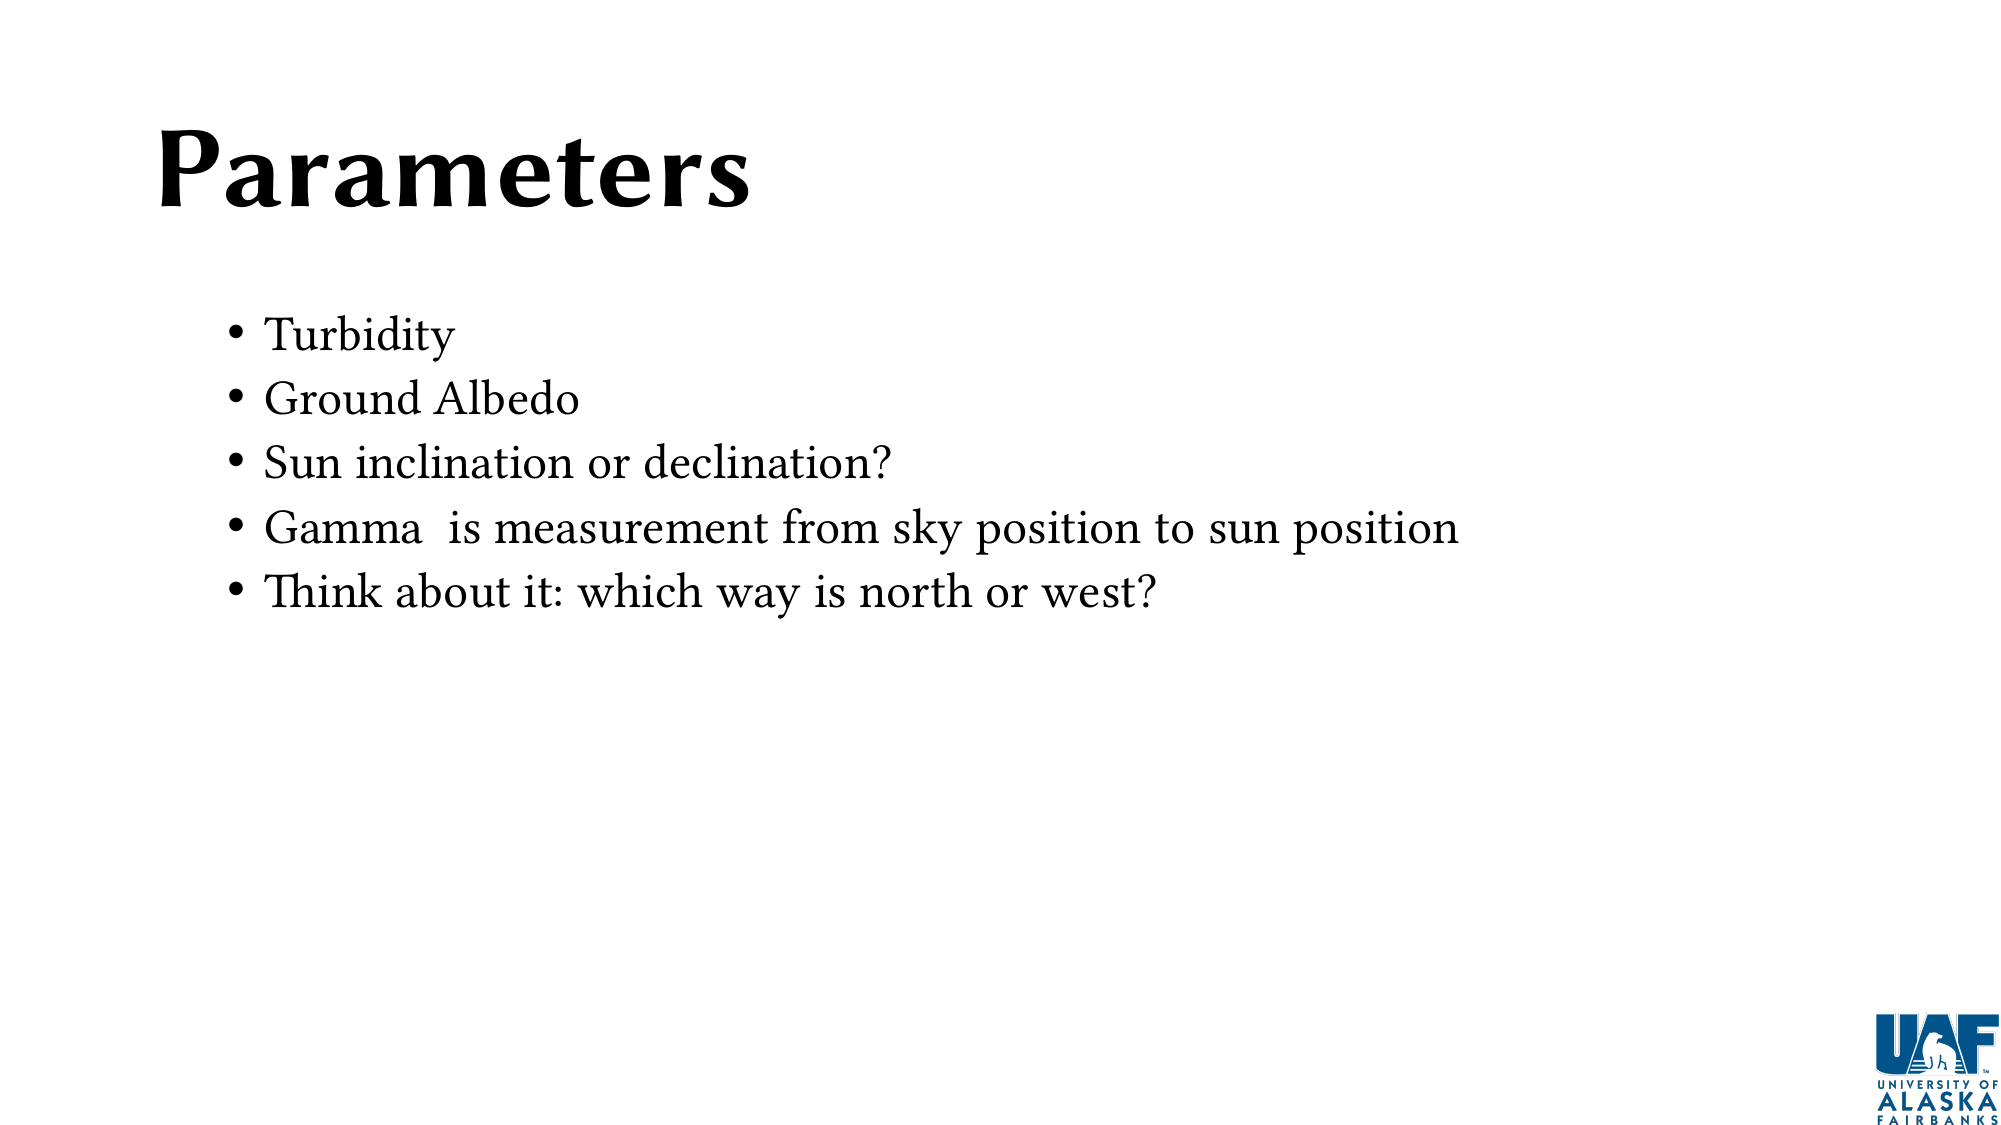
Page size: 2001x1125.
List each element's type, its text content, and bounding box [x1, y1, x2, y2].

picture [1875, 1013, 2000, 1125]
title Parameters [137, 59, 1863, 278]
